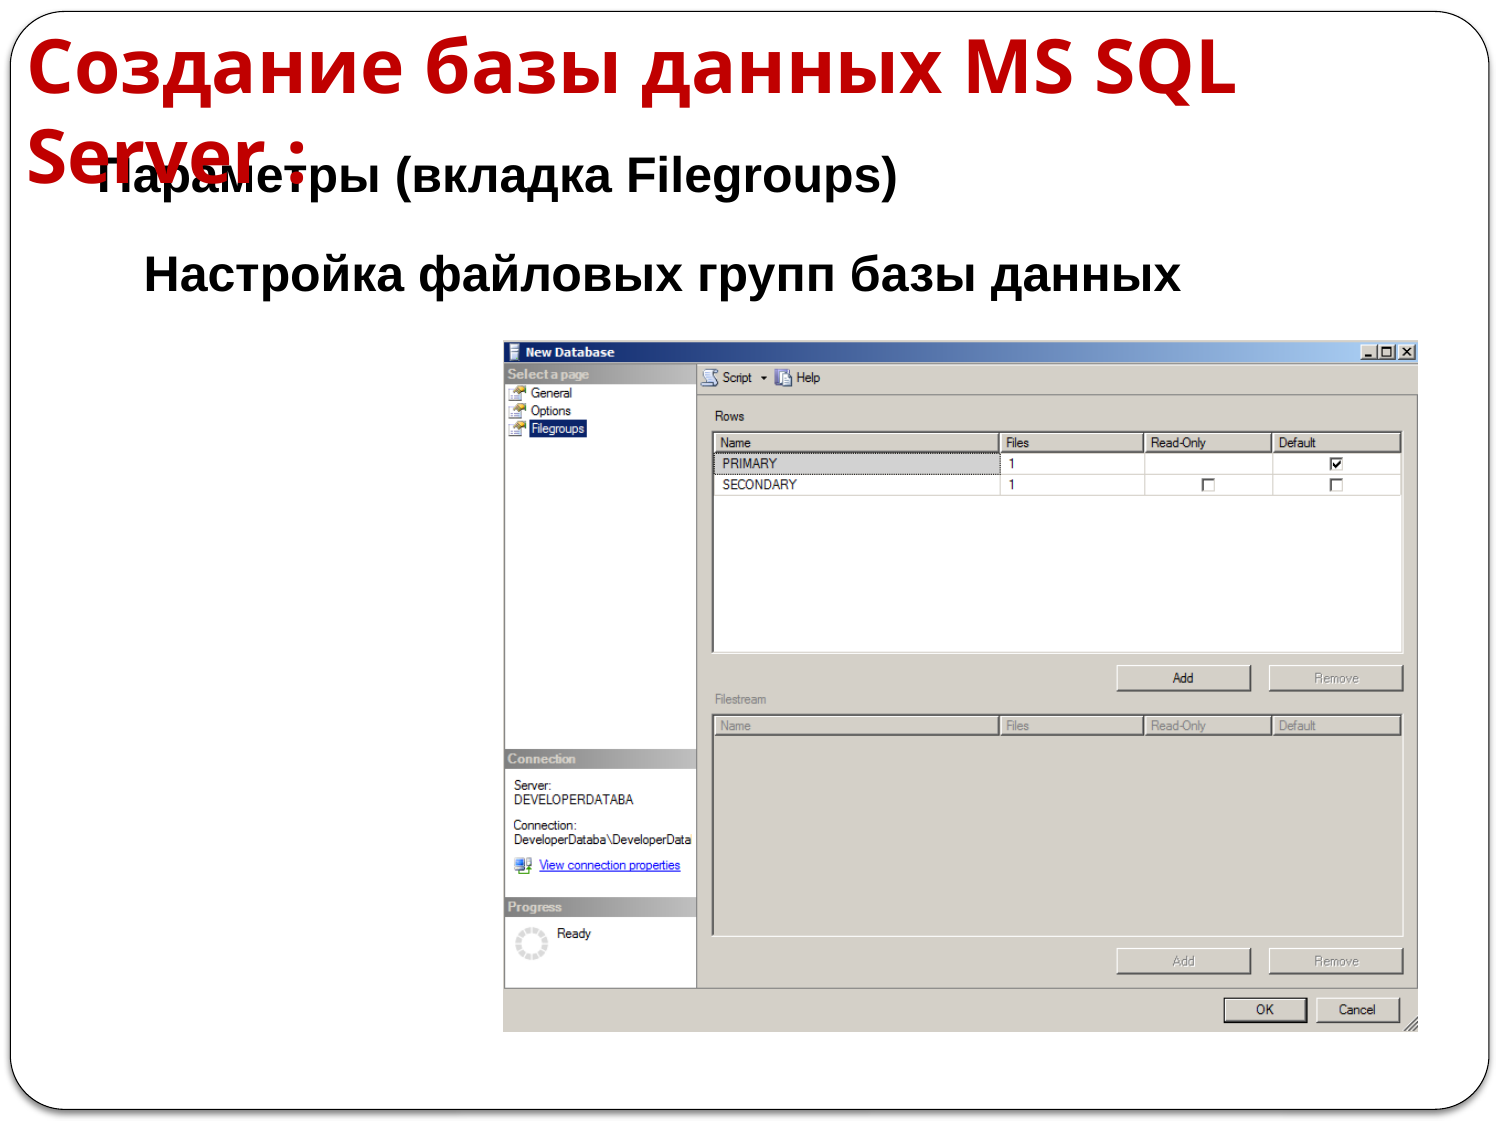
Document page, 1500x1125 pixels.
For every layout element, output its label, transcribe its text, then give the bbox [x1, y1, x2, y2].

text_box Параметры (вкладка Filegroups) [82, 135, 1454, 210]
text_box Настройка файловых групп базы данных [128, 234, 1500, 310]
picture [503, 339, 1419, 1032]
text_box Создание базы данных MS SQL Server : [11, 11, 1430, 207]
